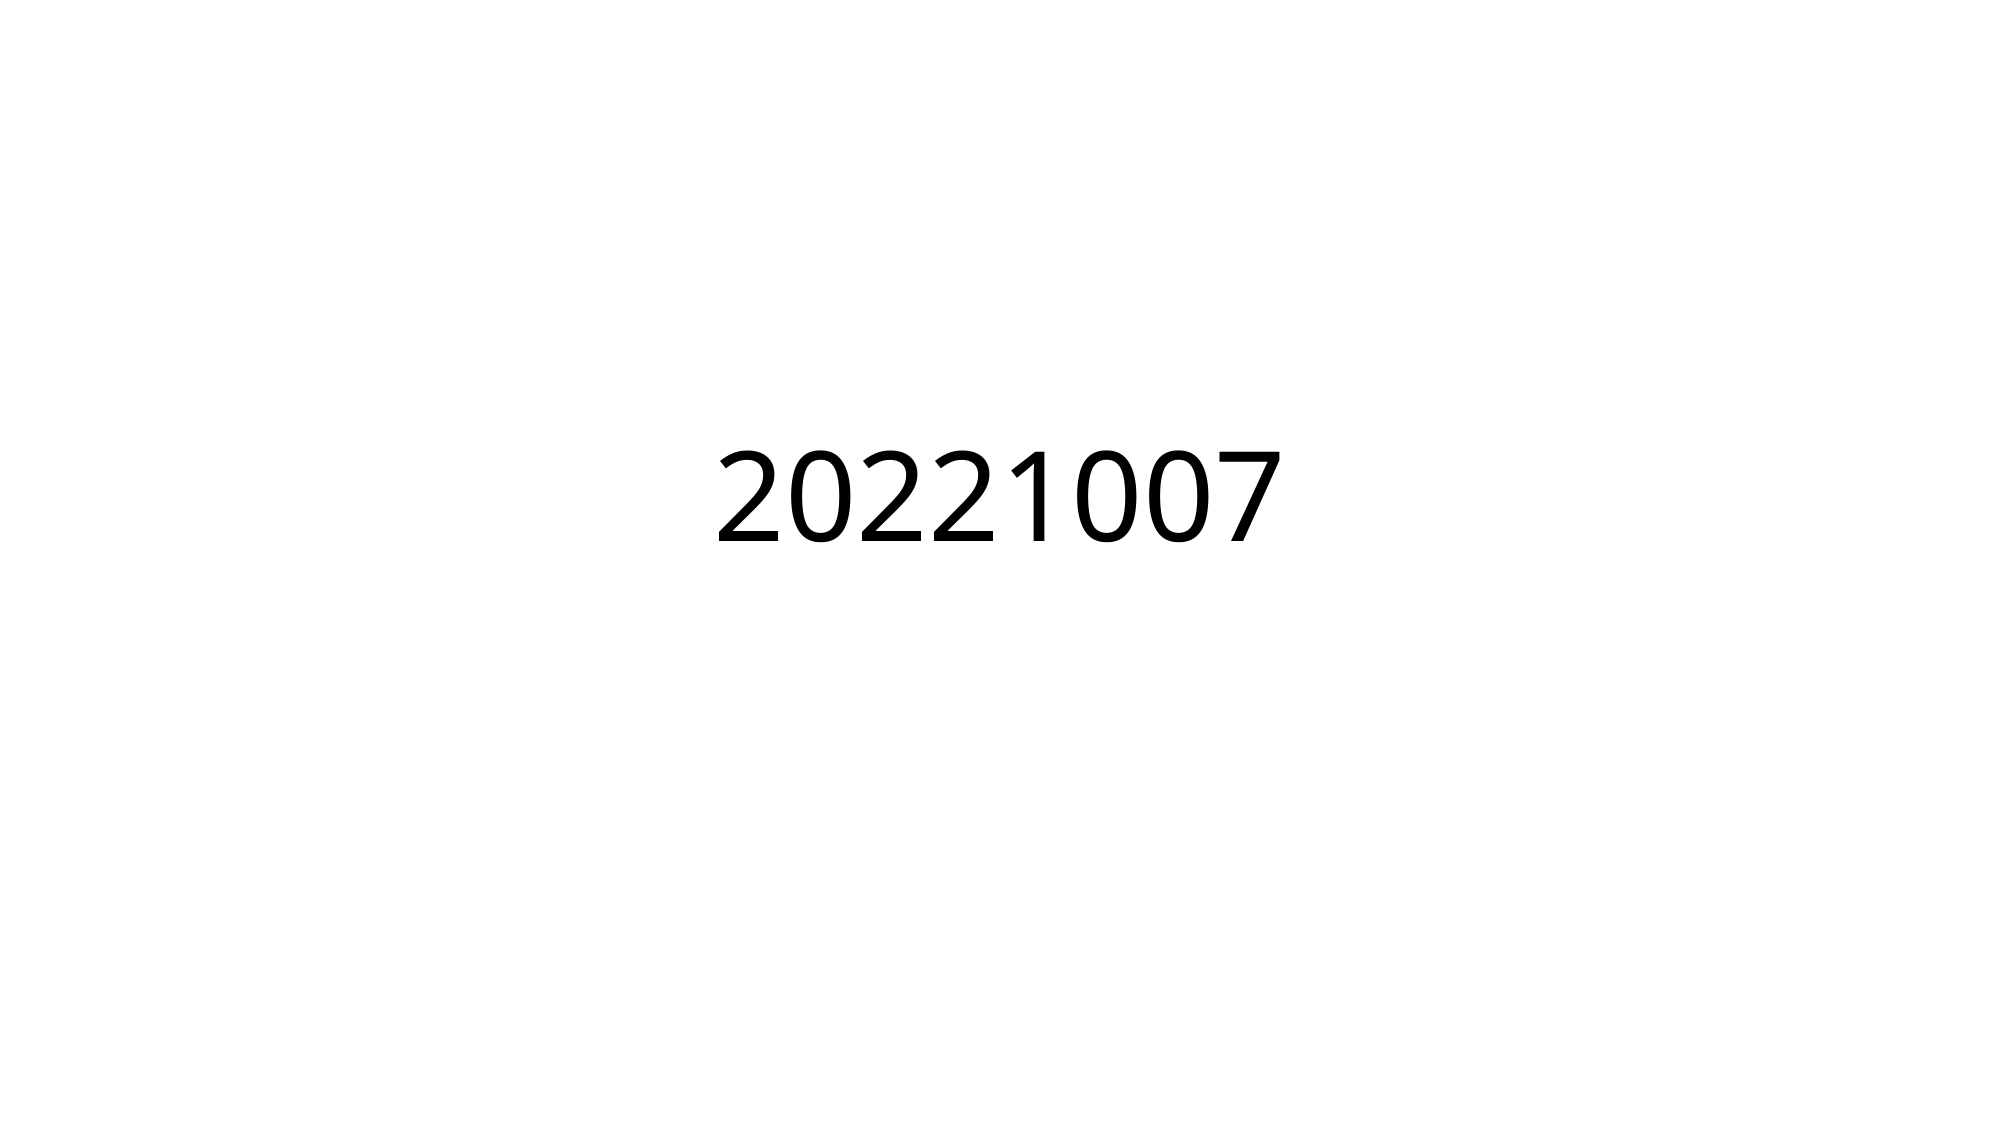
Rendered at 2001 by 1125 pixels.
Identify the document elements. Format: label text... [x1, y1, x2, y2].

title 20221007 [249, 184, 1750, 576]
